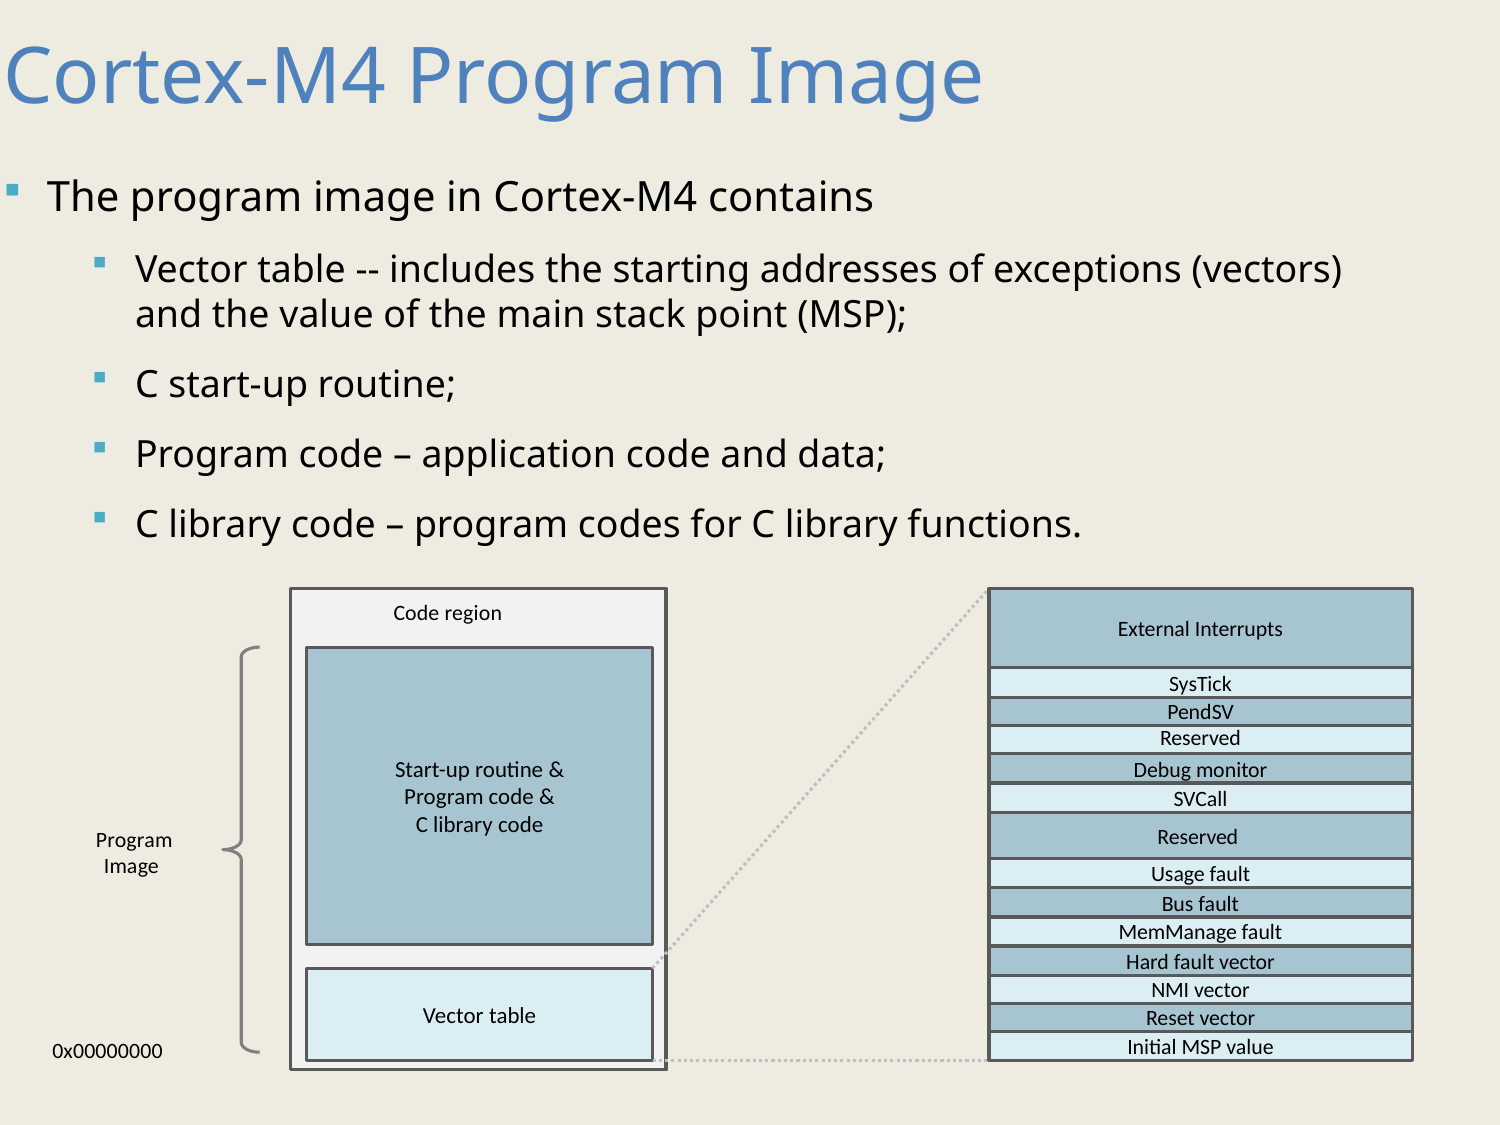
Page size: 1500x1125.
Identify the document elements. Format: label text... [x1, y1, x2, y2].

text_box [37, 588, 1413, 1076]
text_box Cortex-M4 Program Image [3, 24, 1413, 120]
text_box The program image in Cortex-M4 contains Vector table -- includes the starting addresses of exceptions (vectors) and the value of the main stack point (MSP); C start-up routine; Program code – application code and data; C library code – program codes for C library functions. [3, 169, 1413, 539]
